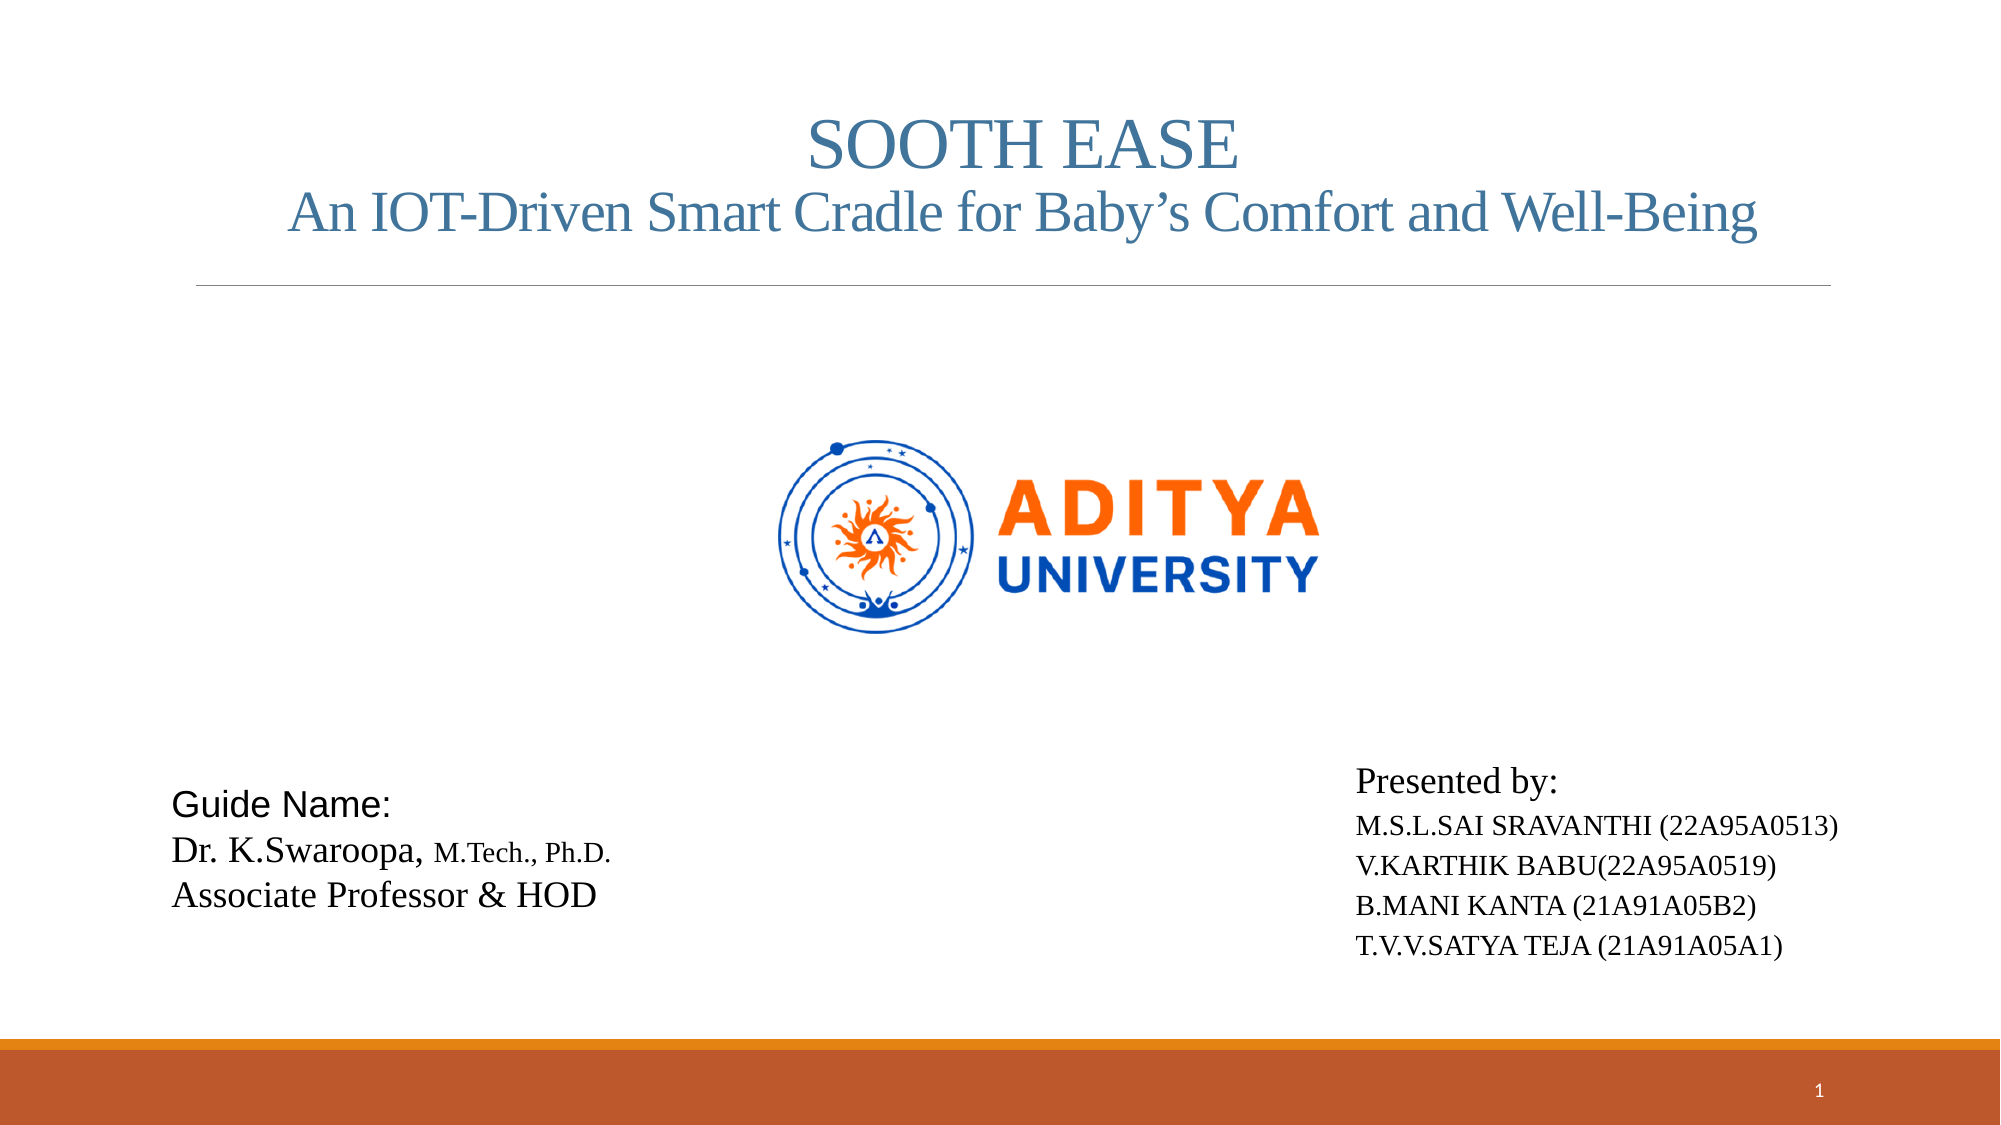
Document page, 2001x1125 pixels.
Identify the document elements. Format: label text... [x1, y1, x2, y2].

text_box Guide Name: Dr. K.Swaroopa, M.Tech., Ph.D. Associate Professor & HOD [156, 773, 682, 923]
text_box Presented by: M.S.L.SAI SRAVANTHI (22A95A0513) V.KARTHIK BABU(22A95A0519) B.MANI KANTA (21A91A05B2) T.V.V.SATYA TEJA (21A91A05A1) [1340, 748, 1937, 1074]
picture [619, 290, 1487, 768]
title SOOTH EASE An IOT-Driven Smart Cradle for Baby’s Comfort and Well-Being [246, 47, 1801, 251]
slide_number 1 [1624, 1074, 1840, 1120]
